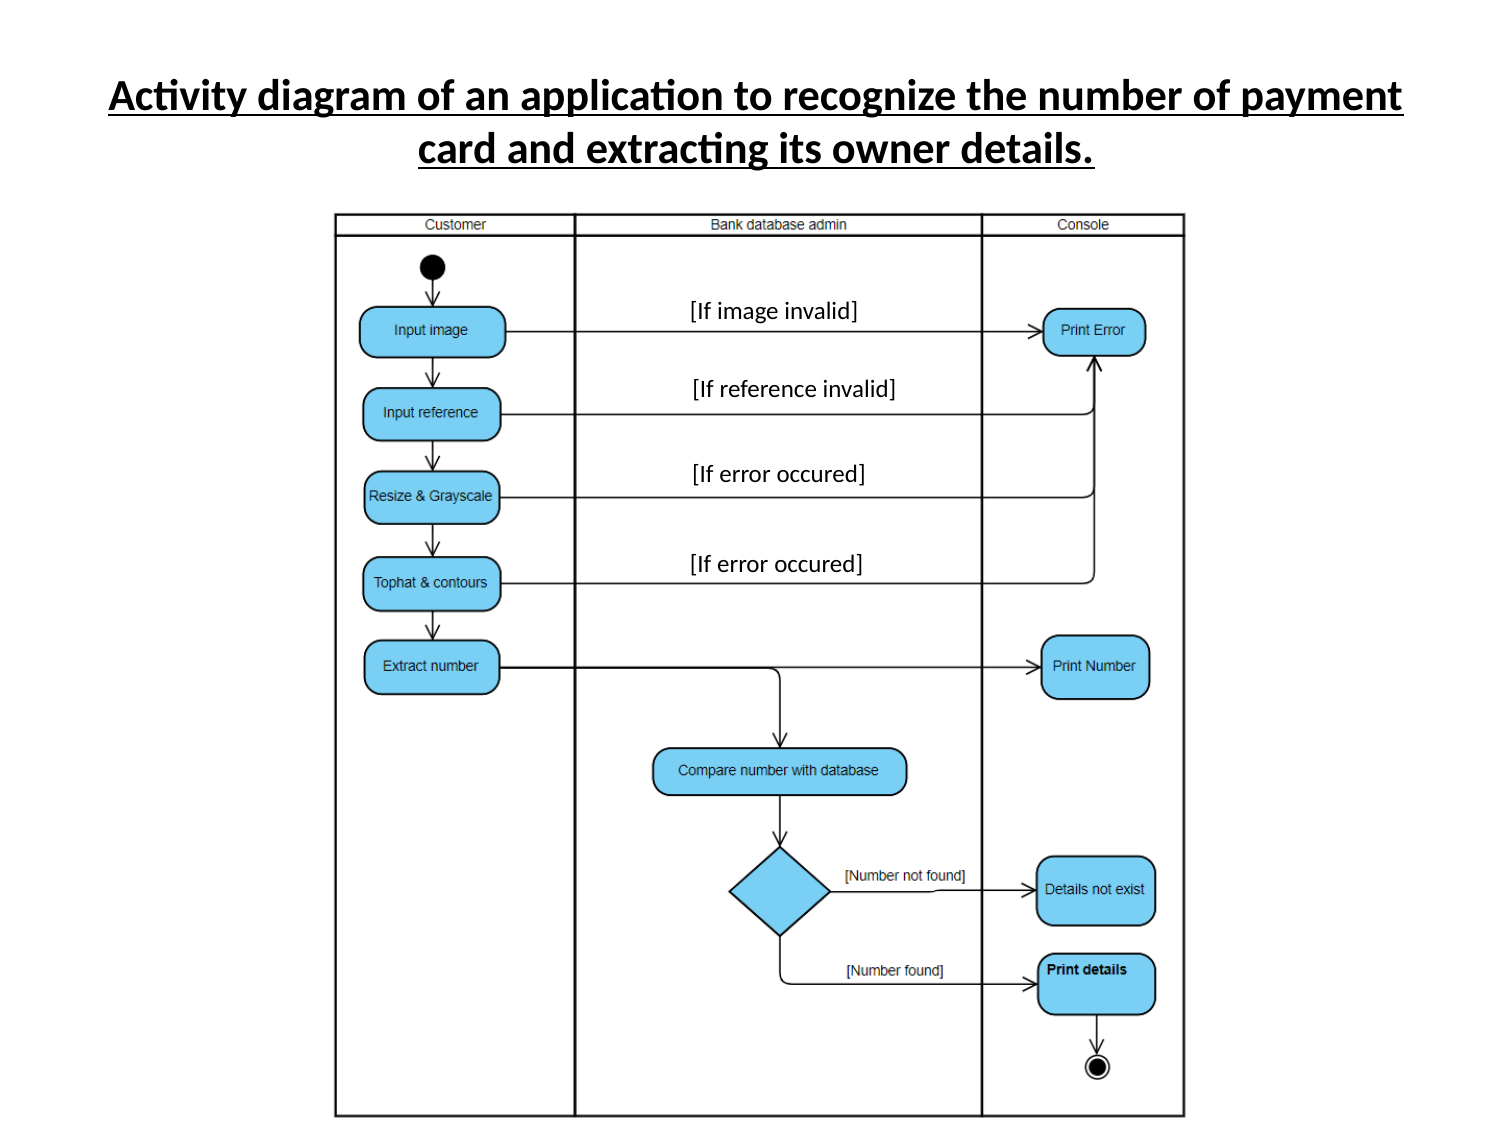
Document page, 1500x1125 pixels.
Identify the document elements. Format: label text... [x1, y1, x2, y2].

title Activity diagram of an application to recognize the number of payment card and extracting its owner details. [50, 50, 1463, 188]
picture [314, 191, 1198, 1125]
